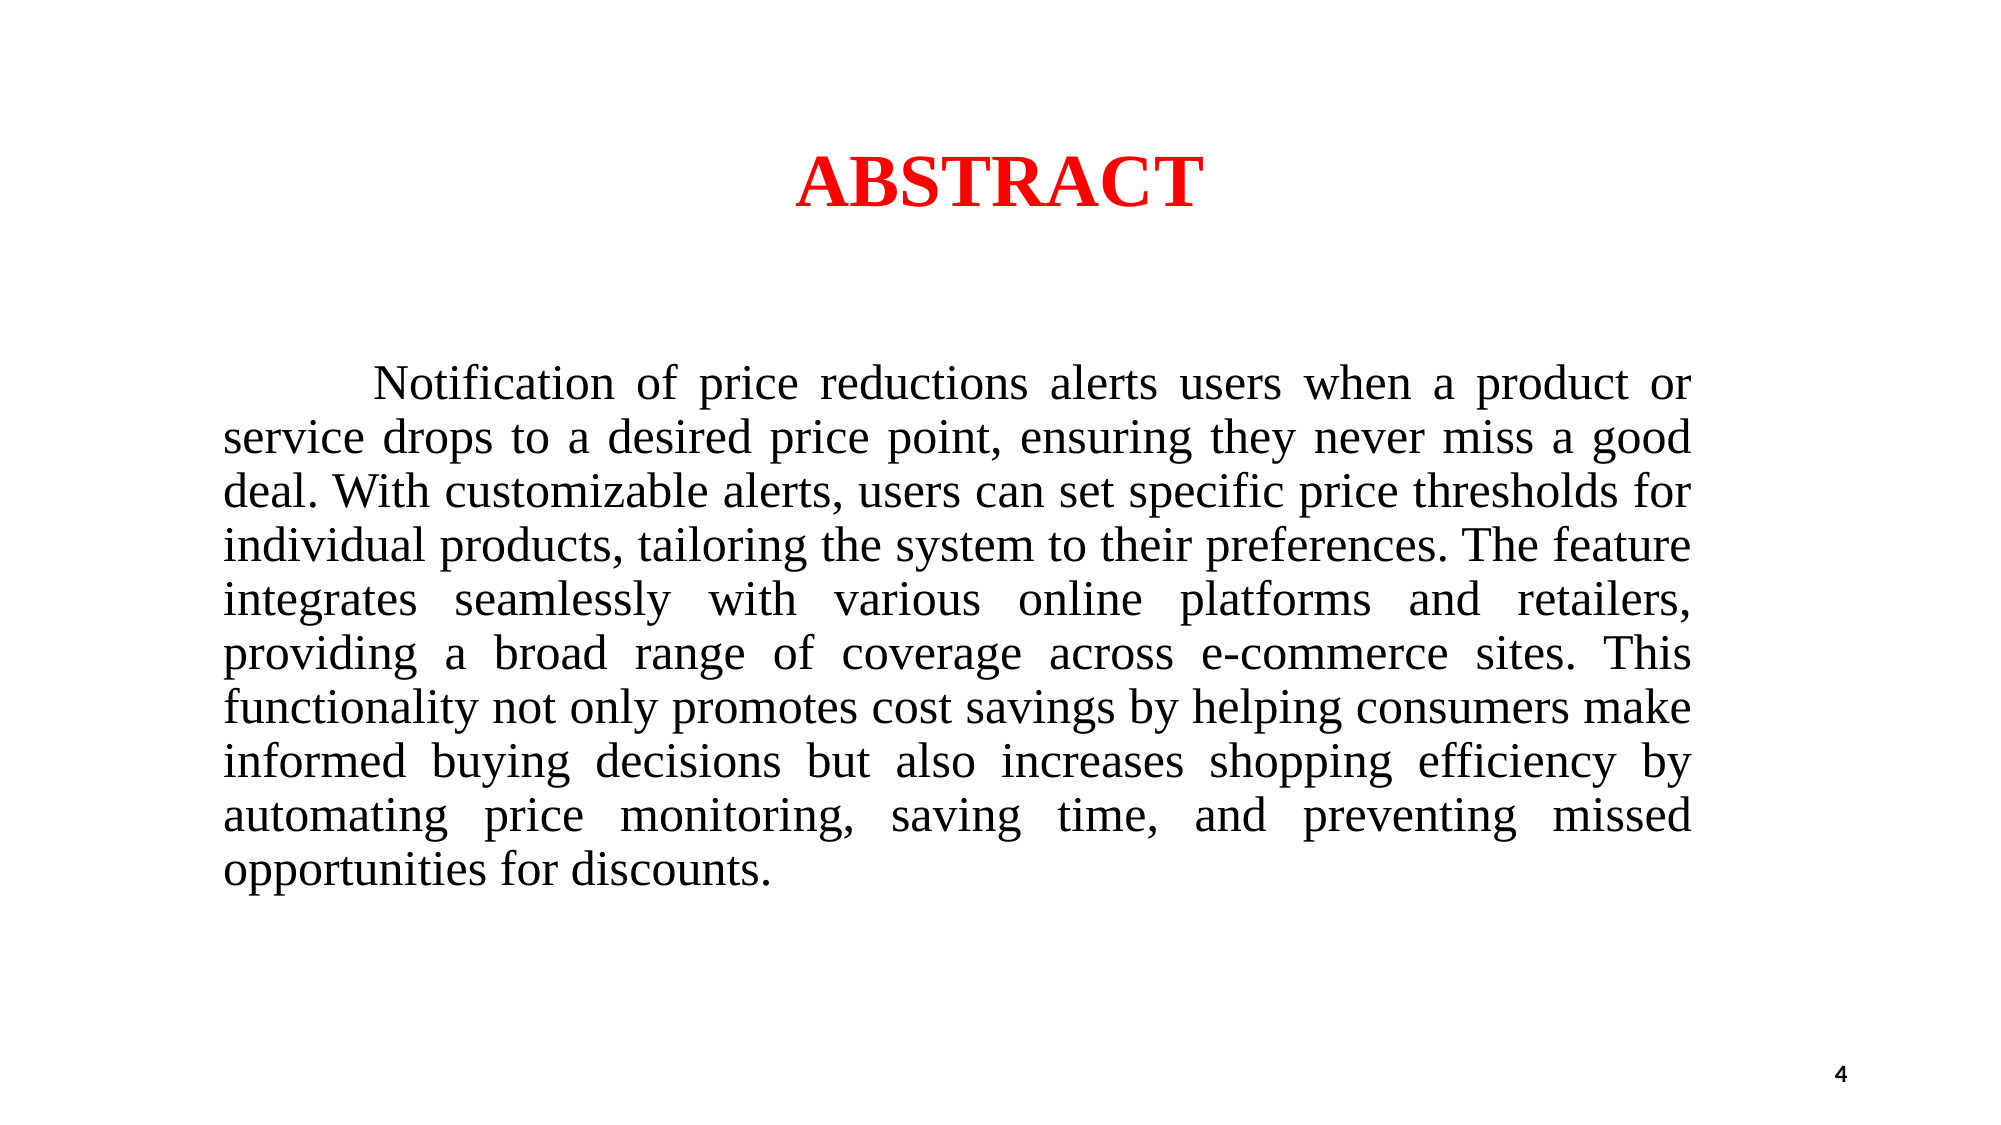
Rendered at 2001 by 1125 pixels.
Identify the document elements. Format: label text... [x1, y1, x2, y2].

slide_number 4 [1412, 1042, 1863, 1103]
subtitle Notification of price reductions alerts users when a product or service drops to a desired price point, ensuring they never miss a good deal. With customizable alerts, users can set specific price thresholds for individual products, tailoring the system to their preferences. The feature integrates seamlessly with various online platforms and retailers, providing a broad range of coverage across e-commerce sites. This functionality not only promotes cost savings by helping consumers make informed buying decisions but also increases shopping efficiency by automating price monitoring, saving time, and preventing missed opportunities for discounts. [208, 267, 1709, 1005]
title ABSTRACT [249, 101, 1750, 230]
